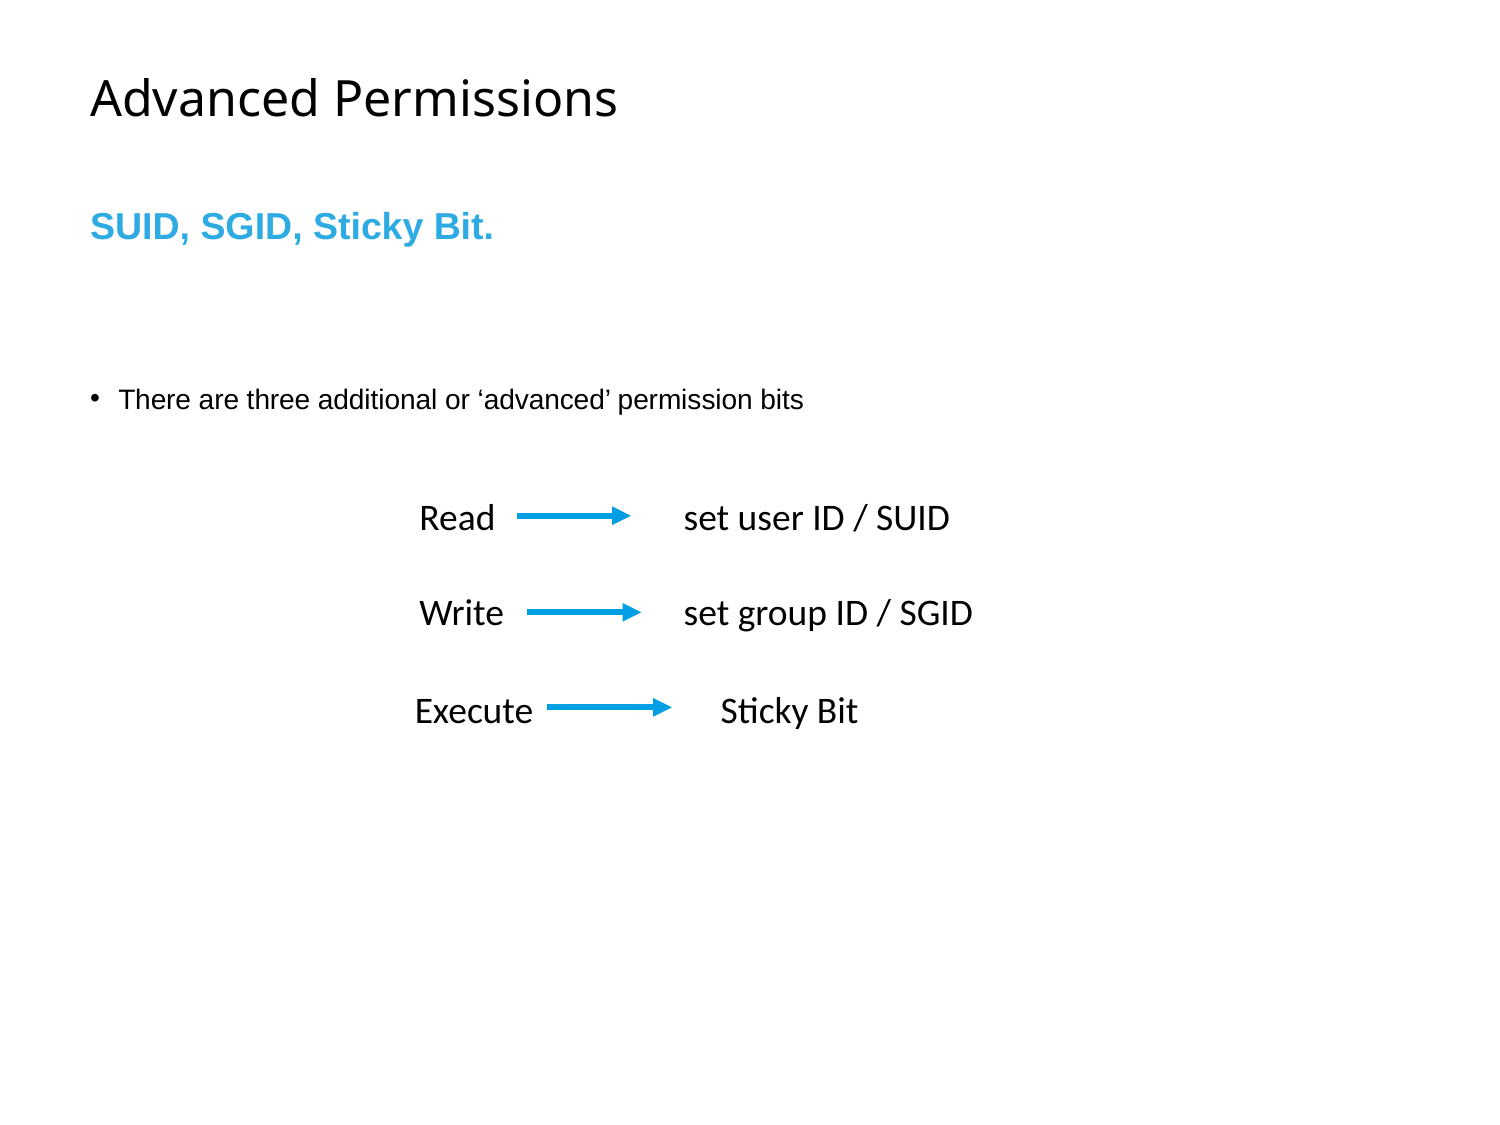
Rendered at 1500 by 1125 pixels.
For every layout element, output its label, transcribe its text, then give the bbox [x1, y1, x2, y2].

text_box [400, 678, 883, 740]
list SUID, SGID, Sticky Bit. [75, 194, 1429, 256]
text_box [404, 485, 968, 547]
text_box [404, 580, 991, 642]
list There are three additional or ‘advanced’ permission bits [75, 373, 1350, 468]
title Advanced Permissions [75, 59, 1429, 135]
